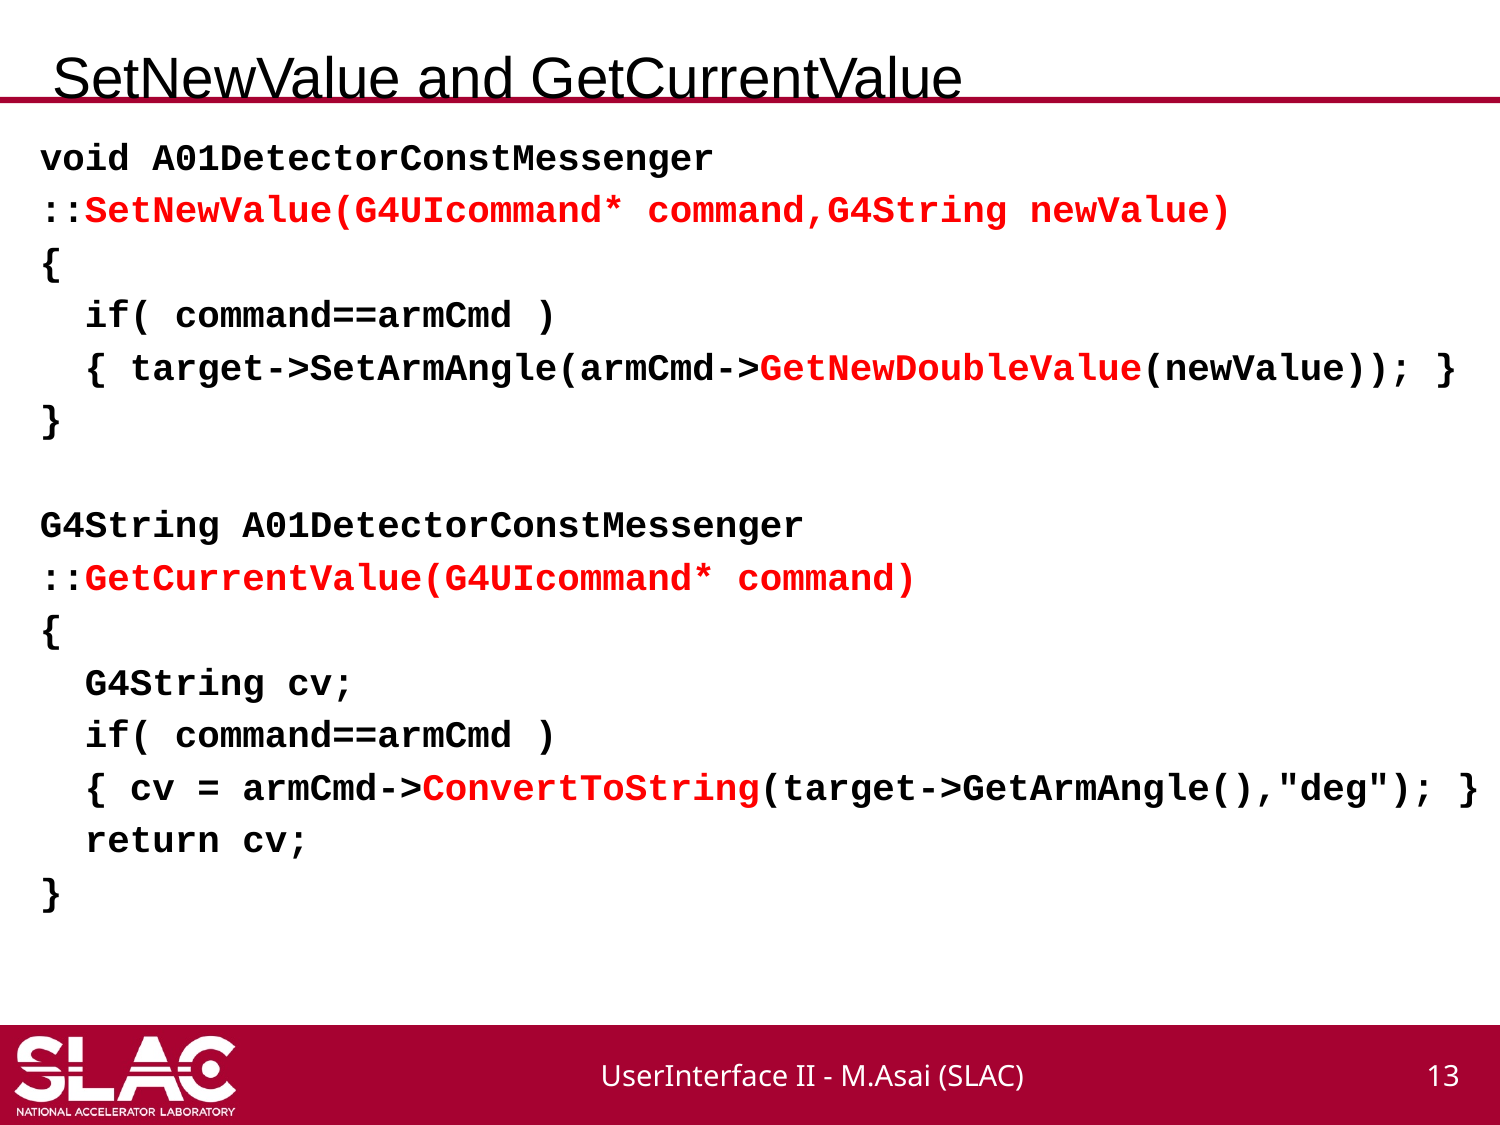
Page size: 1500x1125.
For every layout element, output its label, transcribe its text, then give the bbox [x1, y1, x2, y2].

slide_number 13 [1374, 1049, 1476, 1103]
footer UserInterface II - M.Asai (SLAC) [262, 1049, 1363, 1103]
picture [0, 1026, 250, 1125]
title SetNewValue and GetCurrentValue [37, 12, 1463, 124]
list void A01DetectorConstMessenger ::SetNewValue(G4UIcommand* command,G4String newValue) { if( command==armCmd ) { target->SetArmAngle(armCmd->GetNewDoubleValue(newValue)); } } G4String A01DetectorConstMessenger ::GetCurrentValue(G4UIcommand* command) { G4String cv; if( command==armCmd ) { cv = armCmd->ConvertToString(target->GetArmAngle(),"deg"); } return cv; } [24, 124, 1500, 1051]
